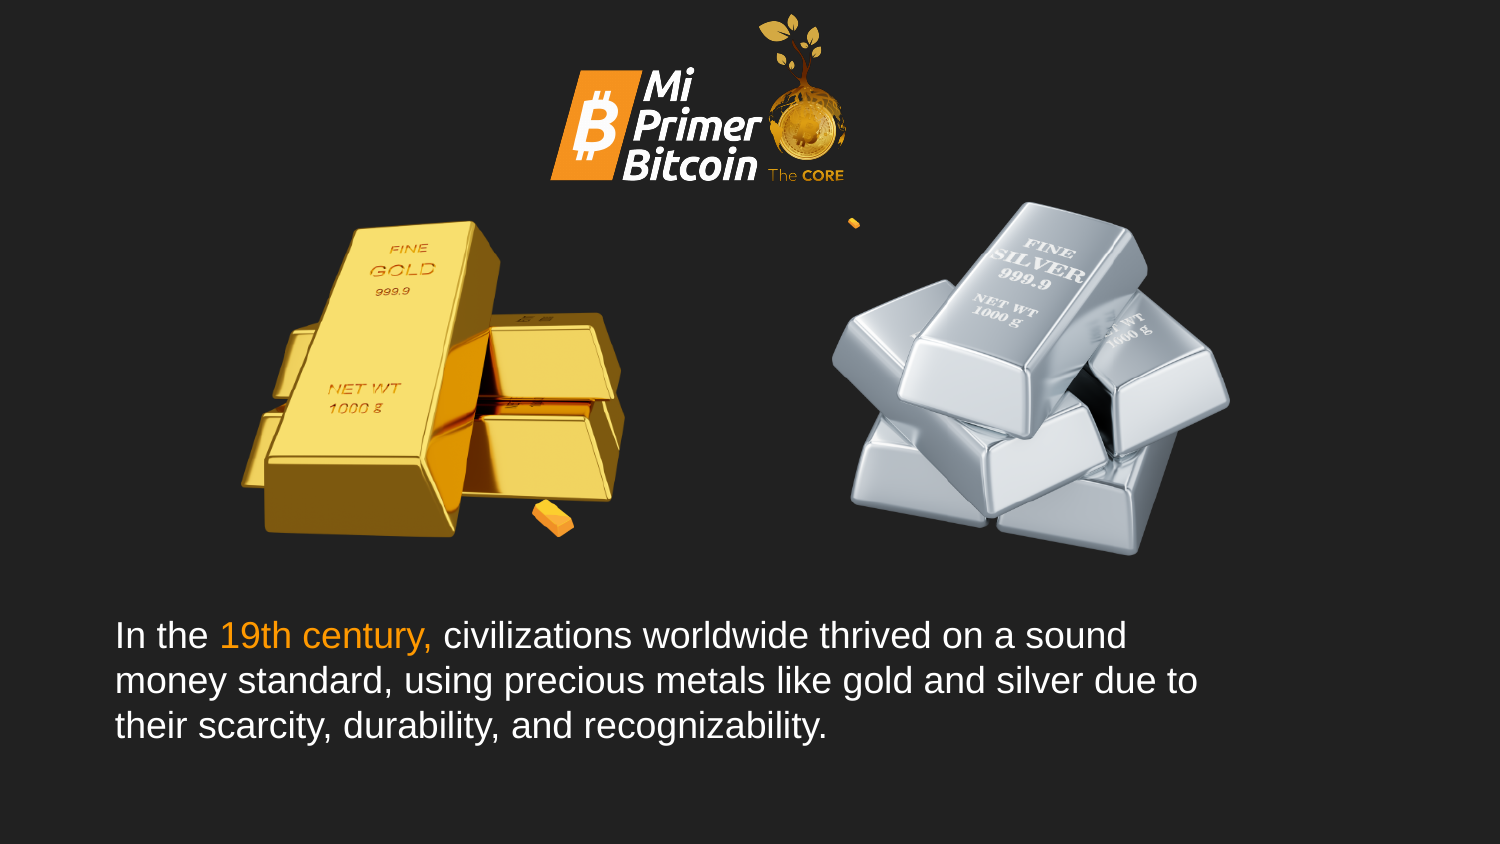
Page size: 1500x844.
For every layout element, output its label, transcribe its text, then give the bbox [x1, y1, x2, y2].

picture [192, 6, 1279, 627]
text_box In the 19th century, civilizations worldwide thrived on a sound money standard, using precious metals like gold and silver due to their scarcity, durability, and recognizability. [100, 595, 1326, 761]
